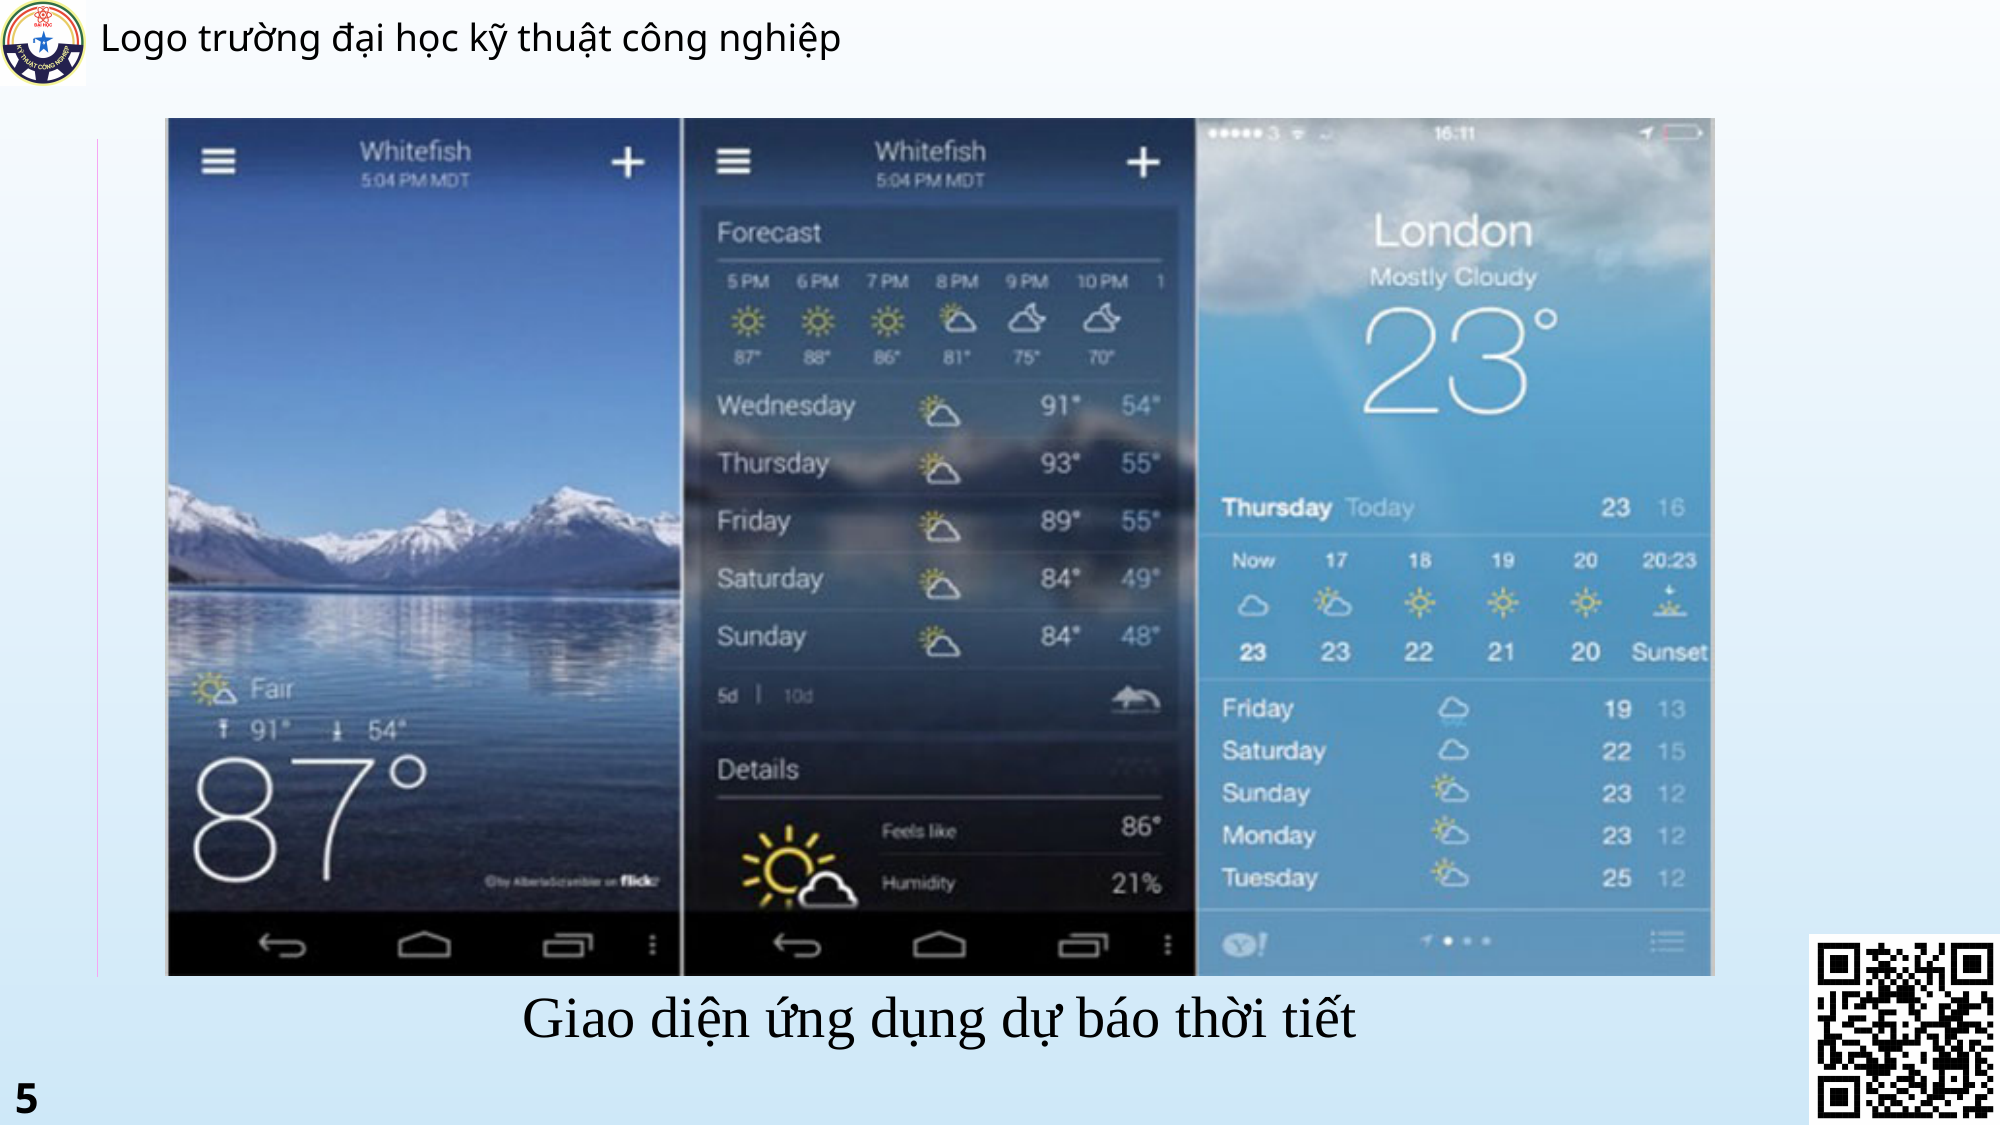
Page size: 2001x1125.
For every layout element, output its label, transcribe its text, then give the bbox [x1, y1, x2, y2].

text_box Giao diện ứng dụng dự báo thời tiết [508, 976, 1373, 1057]
text_box 5 [0, 1064, 73, 1125]
picture [0, 0, 86, 86]
picture [165, 118, 1715, 976]
picture [1809, 934, 2000, 1125]
text_box Logo trường đại học kỹ thuật công nghiệp [86, 7, 941, 67]
